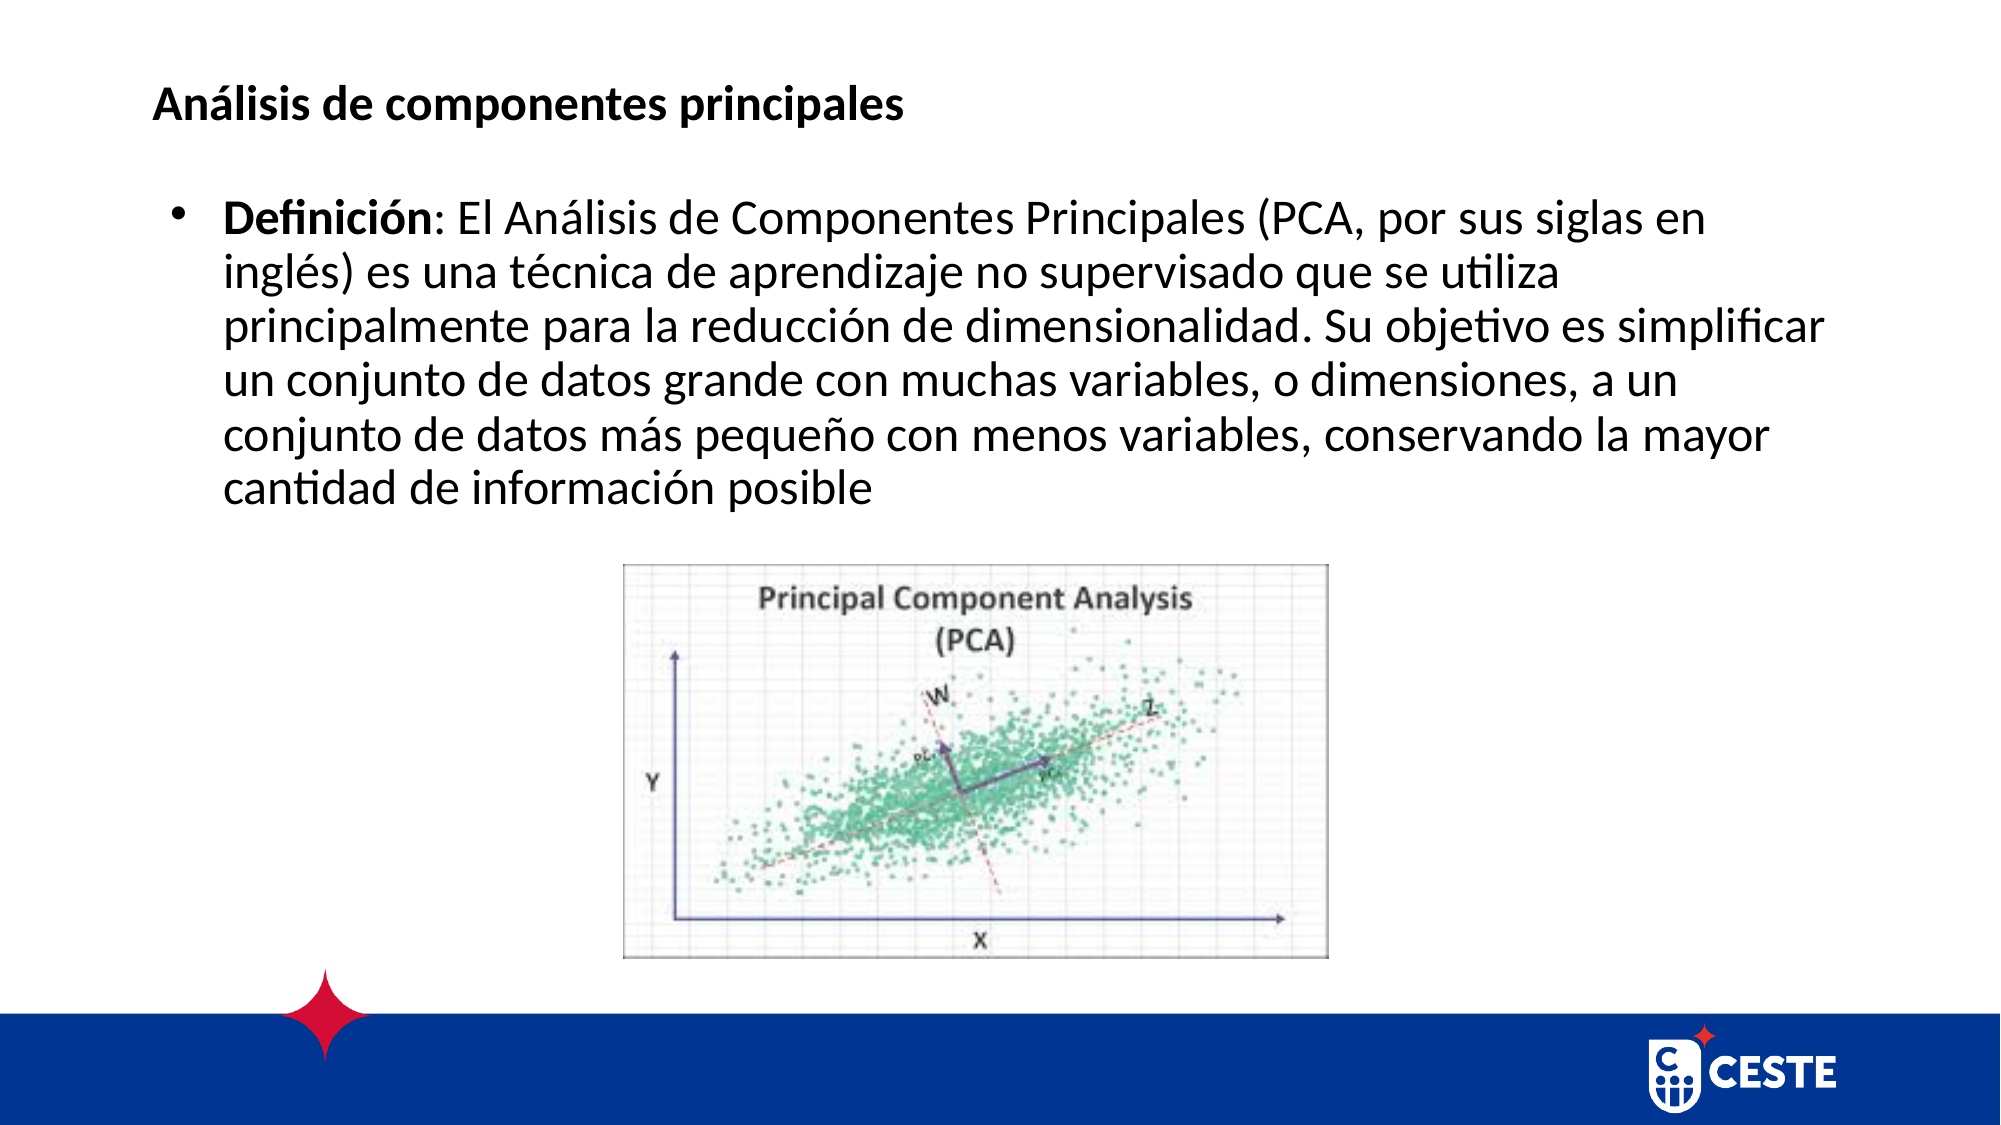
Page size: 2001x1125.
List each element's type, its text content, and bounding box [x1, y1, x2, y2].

title Análisis de componentes principales [137, 59, 1863, 149]
list Definición: El Análisis de Componentes Principales (PCA, por sus siglas en inglés) es una técnica de aprendizaje no supervisado que se utiliza principalmente para la reducción de dimensionalidad. Su objetivo es simplificar un conjunto de datos grande con muchas variables, o dimensiones, a un conjunto de datos más pequeño con menos variables, conservando la mayor cantidad de información posible [137, 184, 1863, 899]
picture [1629, 1014, 1855, 1122]
picture [623, 564, 1329, 960]
picture [275, 965, 375, 1065]
